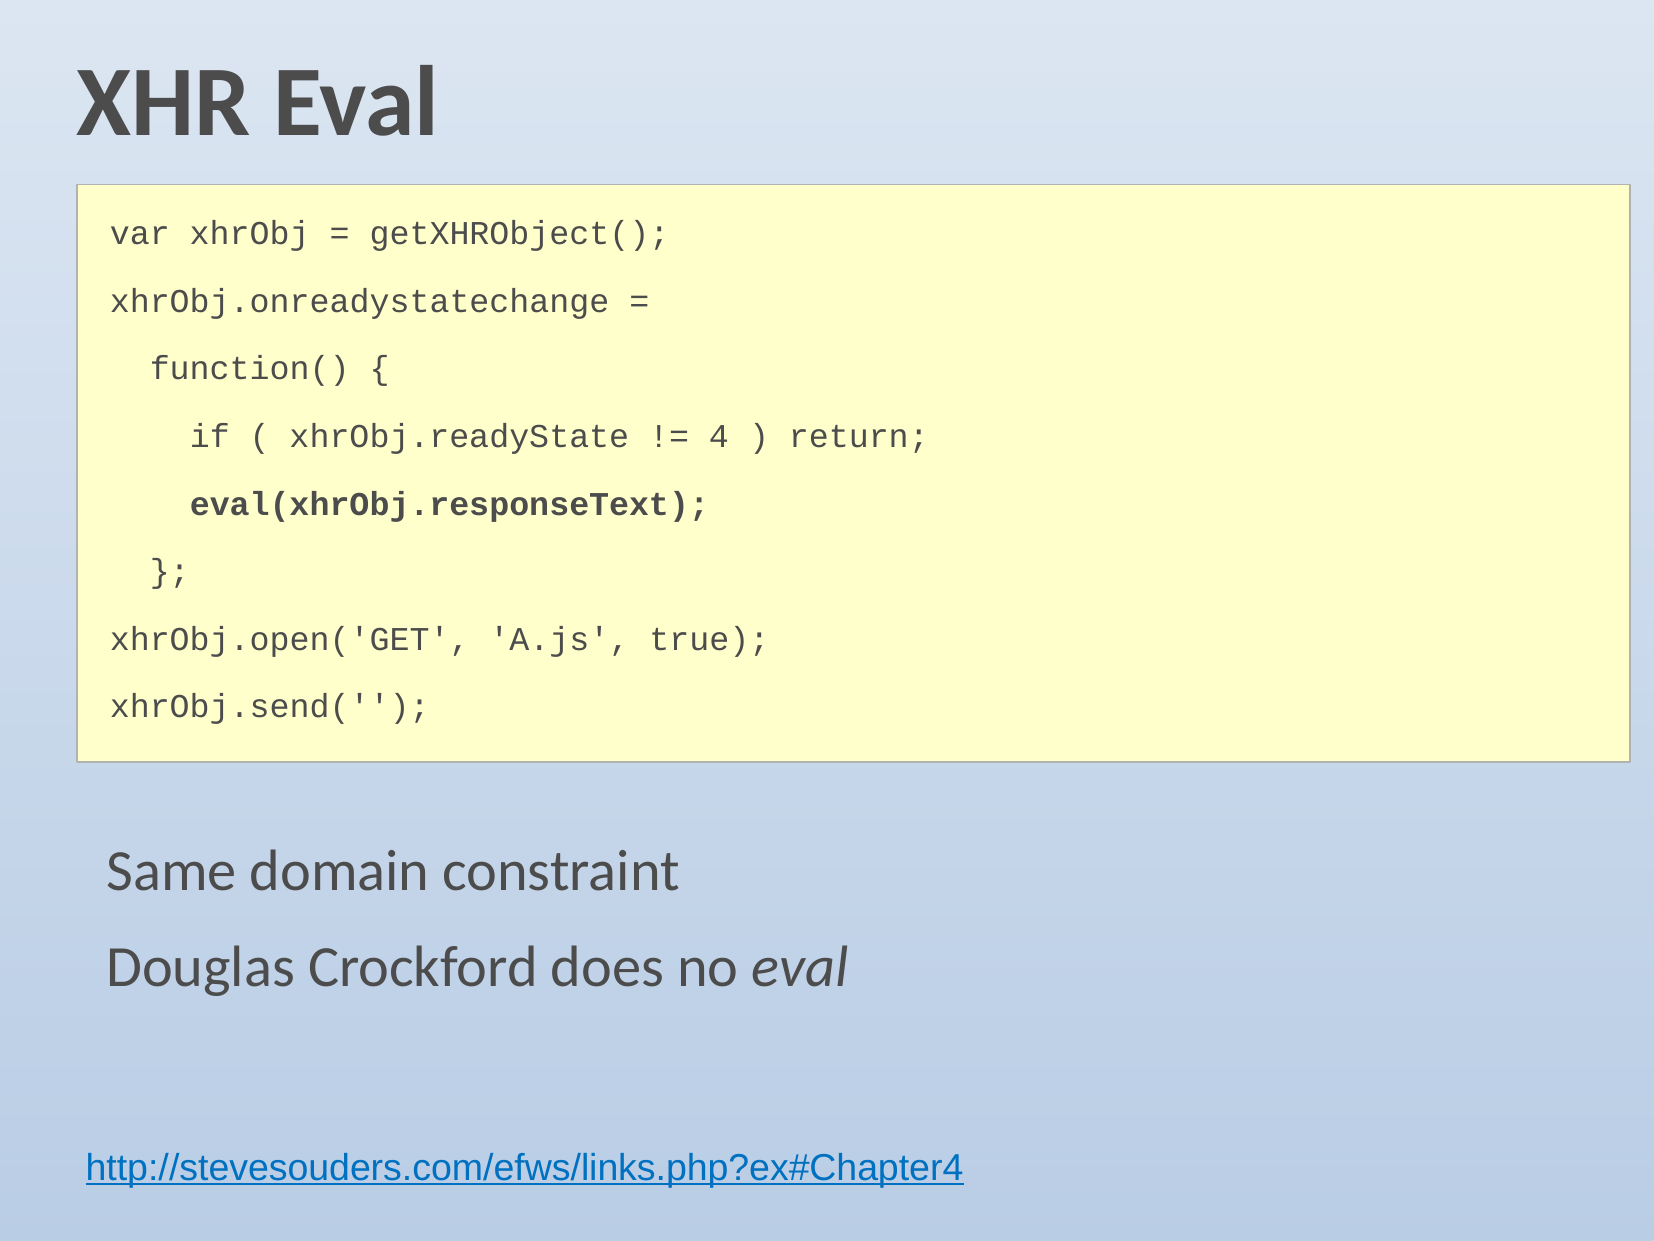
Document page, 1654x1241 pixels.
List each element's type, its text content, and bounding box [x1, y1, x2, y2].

title XHR Eval [76, 31, 1566, 184]
list var xhrObj = getXHRObject(); xhrObj.onreadystatechange = function() { if ( xhrObj.readyState != 4 ) return; eval(xhrObj.responseText); }; xhrObj.open('GET', 'A.js', true); xhrObj.send(''); Same domain constraint Douglas Crockford does no eval [76, 184, 1631, 763]
text_box http://stevesouders.com/efws/links.php?ex#Chapter4 [70, 1139, 1501, 1197]
